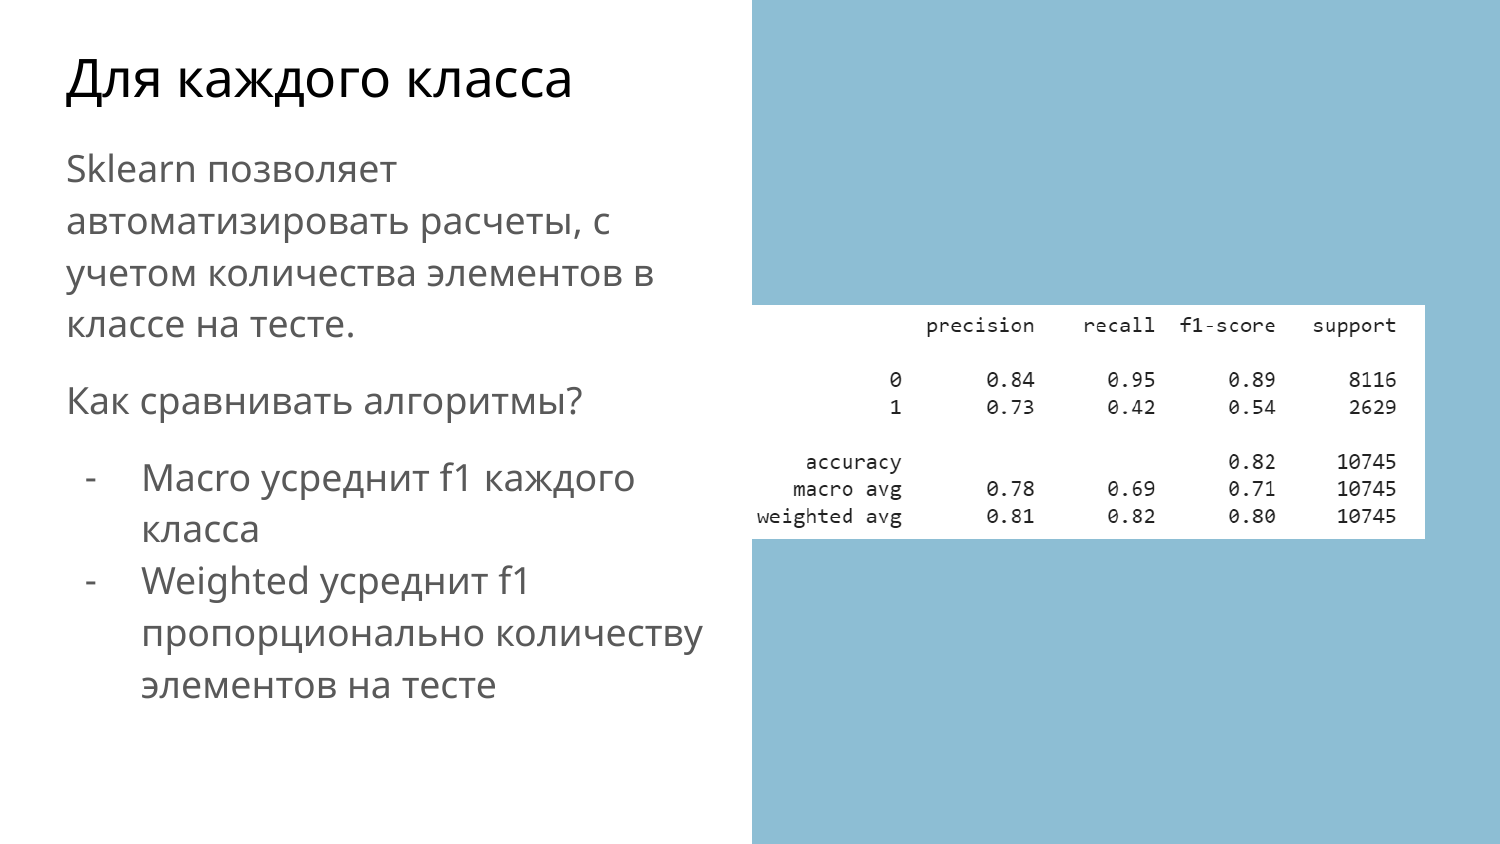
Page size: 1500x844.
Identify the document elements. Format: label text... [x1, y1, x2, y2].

title Для каждого класса [51, 29, 1449, 124]
picture [0, 0, 1500, 844]
list Sklearn позволяет автоматизировать расчеты, с учетом количества элементов в классе на тесте. Как сравнивать алгоритмы? Macro усреднит f1 каждого класса Weighted усреднит f1 пропорционально количеству элементов на тесте [51, 123, 750, 834]
